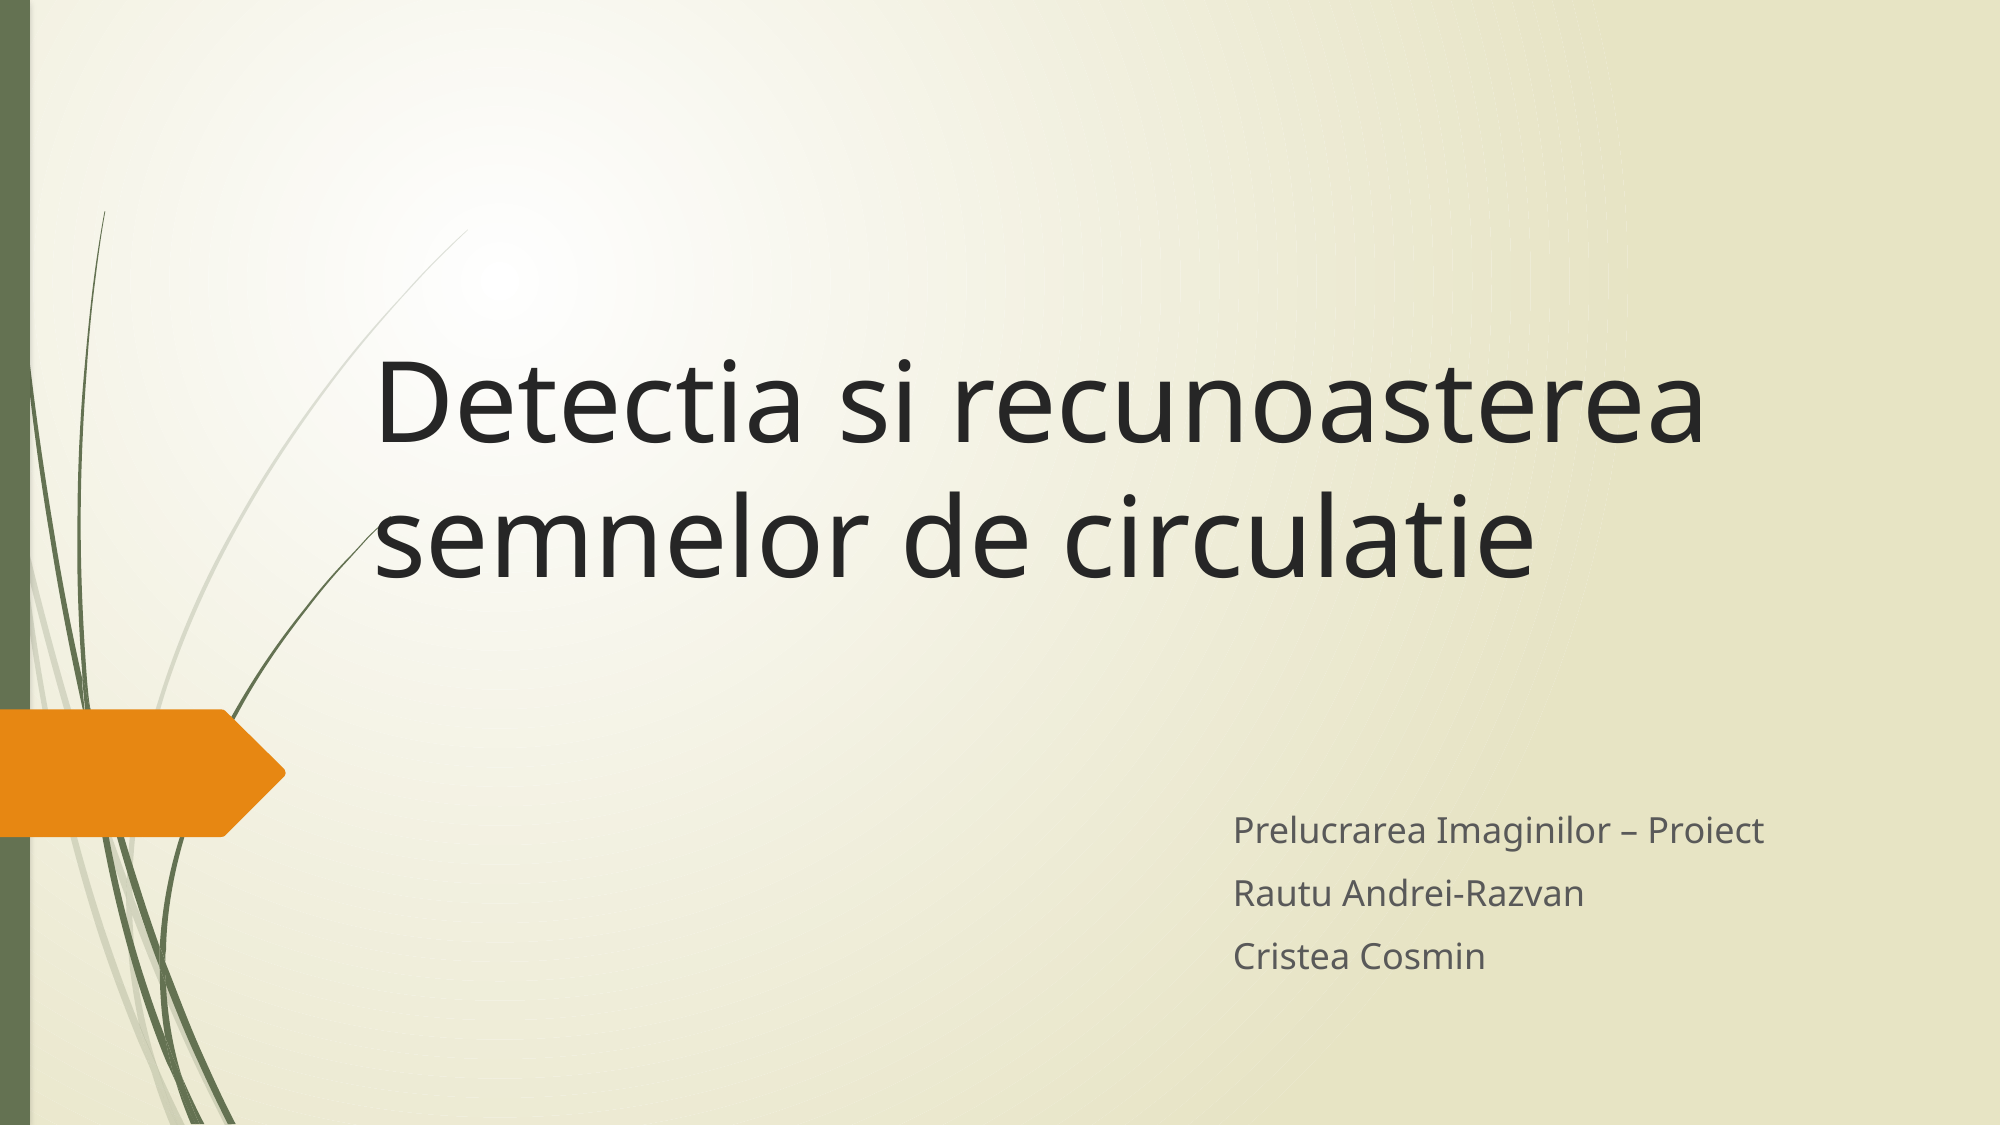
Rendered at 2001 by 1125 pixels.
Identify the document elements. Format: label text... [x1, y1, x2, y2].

subtitle Prelucrarea Imaginilor – Proiect Rautu Andrei-Razvan Cristea Cosmin [1218, 799, 1974, 985]
title Detectia si recunoasterea semnelor de circulatie [357, 236, 1820, 608]
